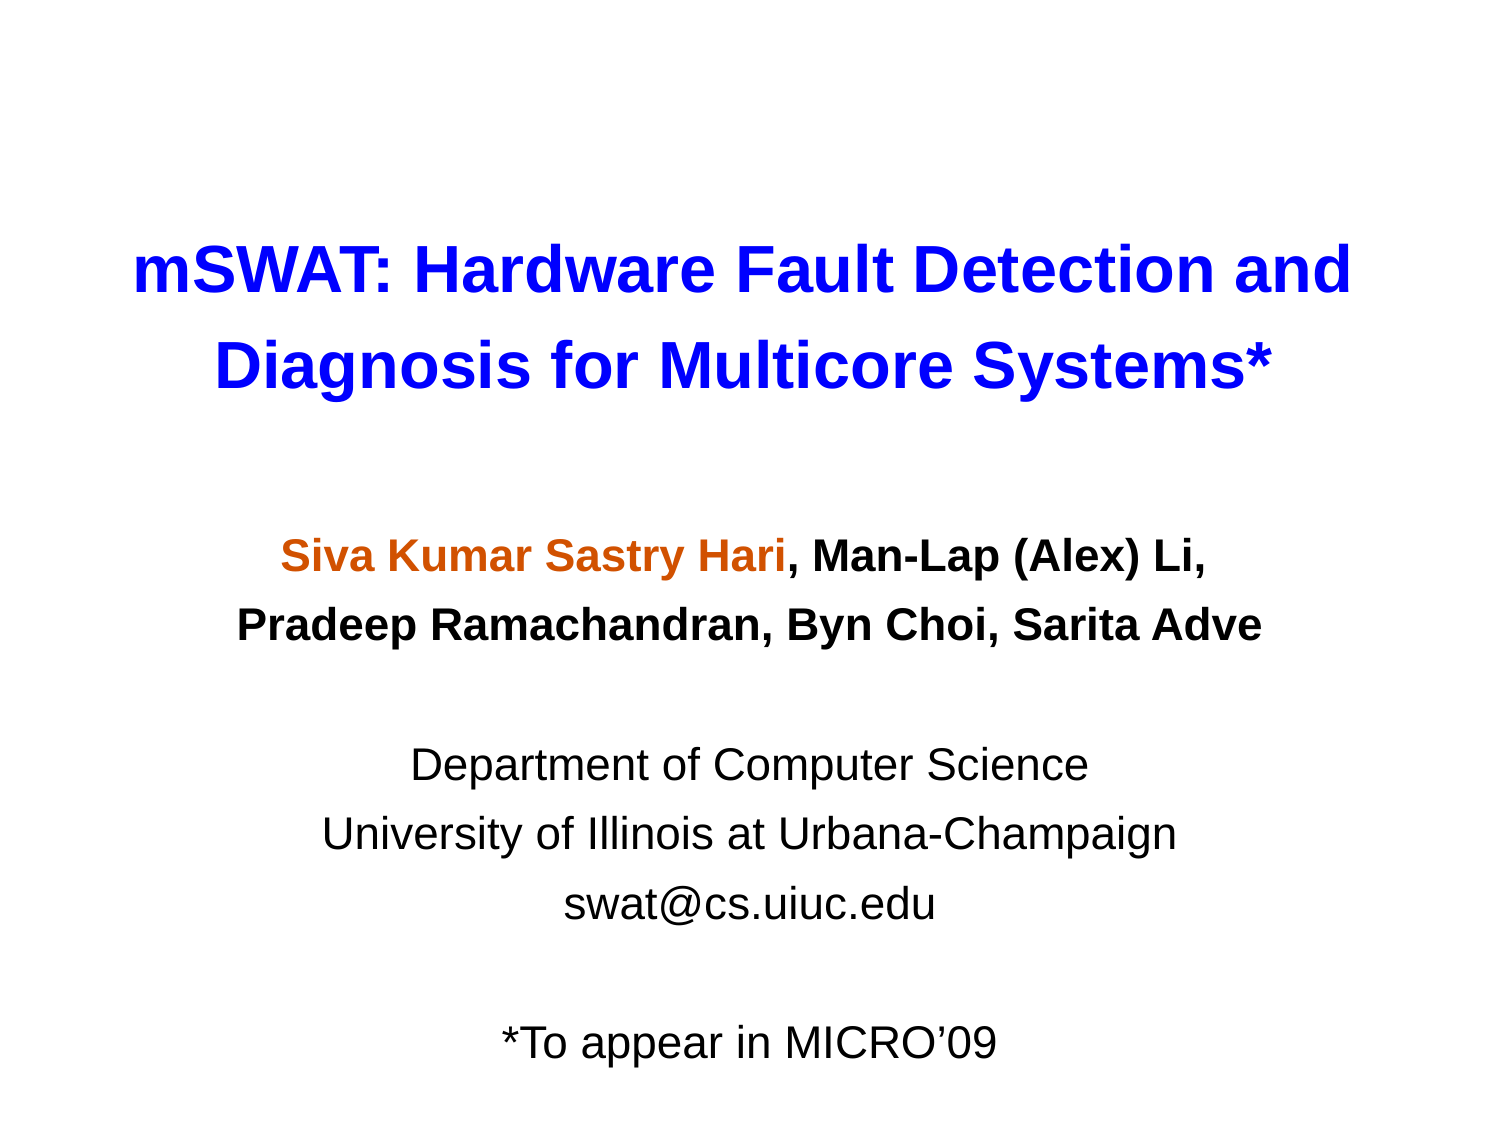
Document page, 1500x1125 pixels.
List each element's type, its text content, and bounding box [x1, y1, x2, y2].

subtitle Siva Kumar Sastry Hari, Man-Lap (Alex) Li, Pradeep Ramachandran, Byn Choi, Sarita Adve Department of Computer Science University of Illinois at Urbana-Champaign swat@cs.uiuc.edu *To appear in MICRO’09 [24, 512, 1476, 1051]
title mSWAT: Hardware Fault Detection and Diagnosis for Multicore Systems* [62, 199, 1426, 413]
